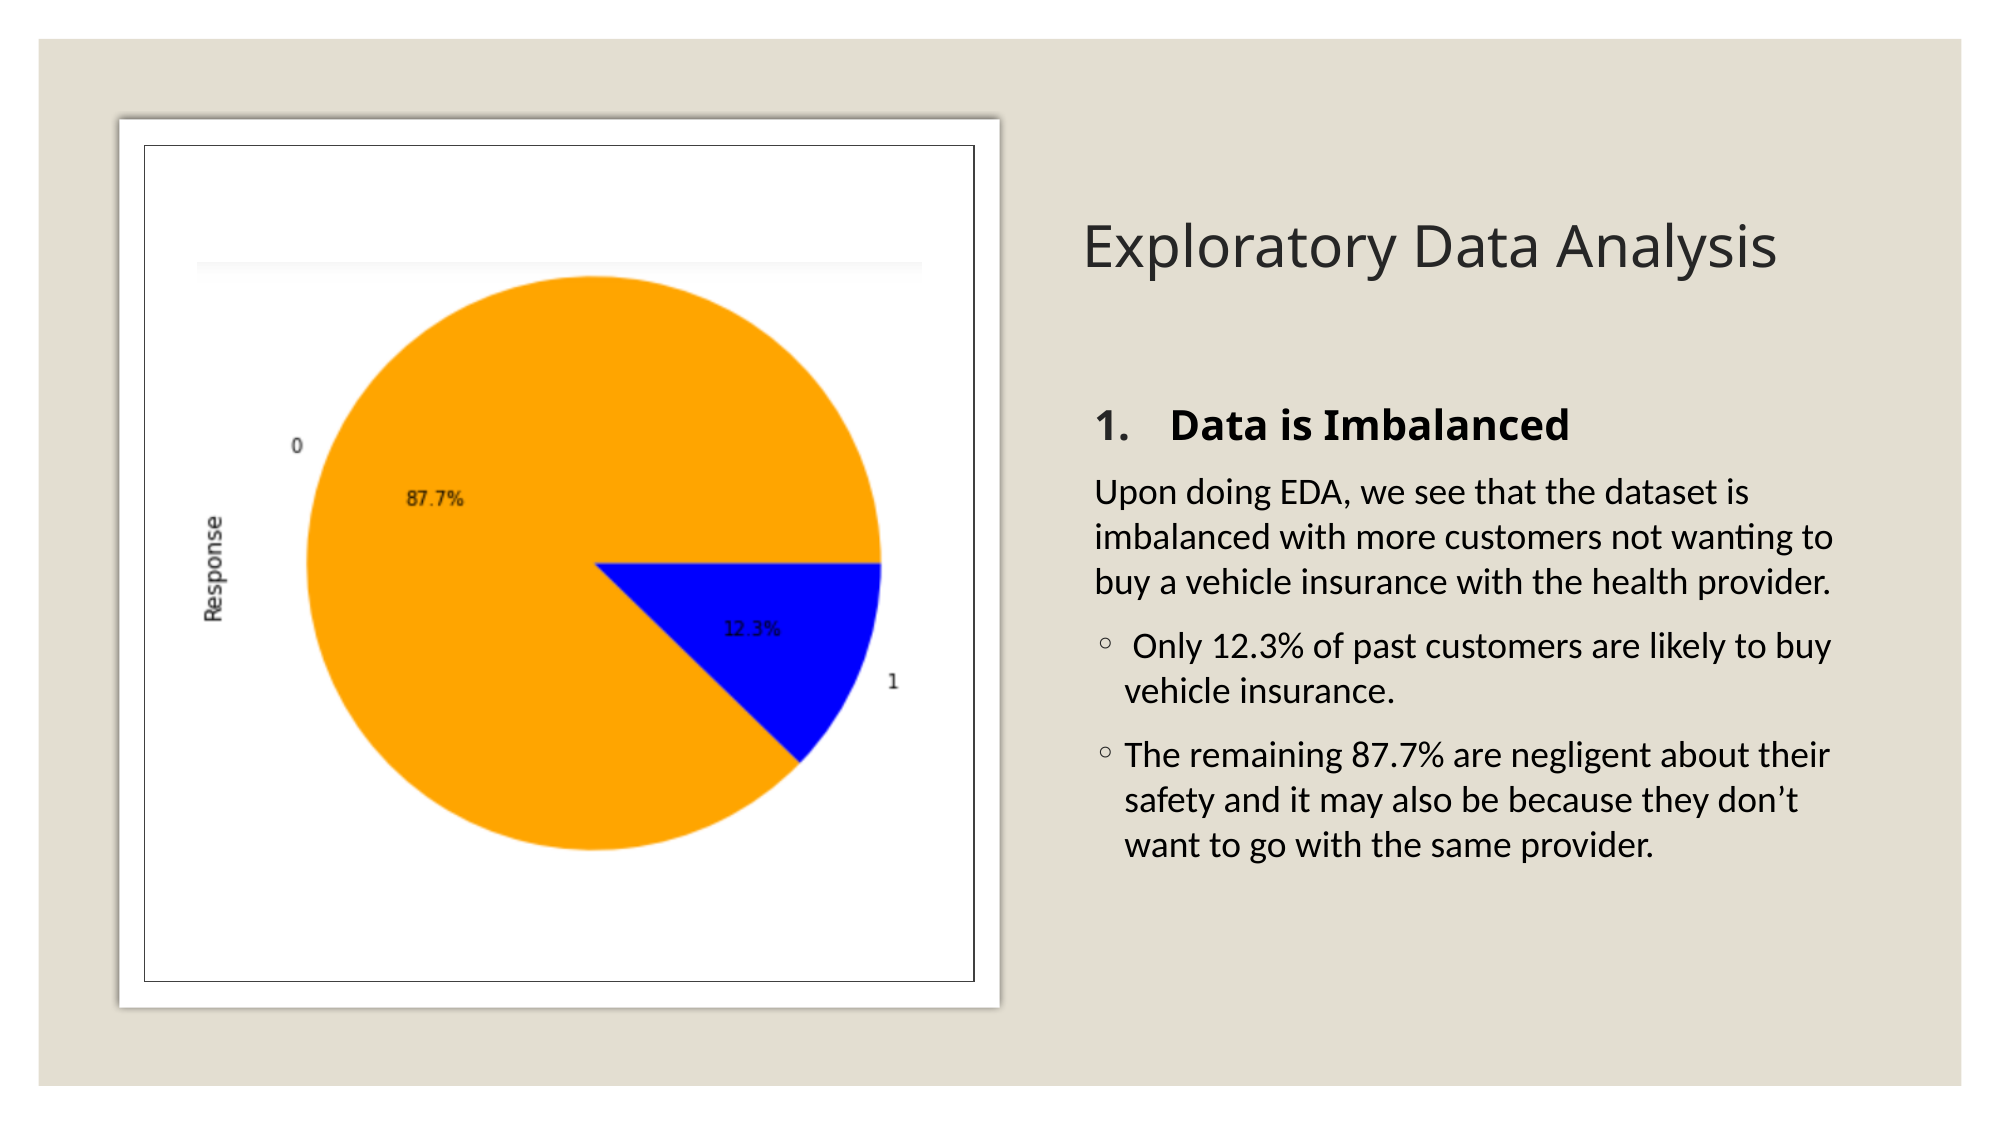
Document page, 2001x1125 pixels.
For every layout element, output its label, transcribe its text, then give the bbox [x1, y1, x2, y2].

list Data is Imbalanced Upon doing EDA, we see that the dataset is imbalanced with more customers not wanting to buy a vehicle insurance with the health provider. Only 12.3% of past customers are likely to buy vehicle insurance. The remaining 87.7% are negligent about their safety and it may also be because they don’t want to go with the same provider. [1079, 390, 1893, 965]
title Exploratory Data Analysis [1067, 145, 1881, 352]
picture [197, 262, 922, 865]
text_box [144, 145, 974, 982]
text_box [119, 119, 1000, 1008]
